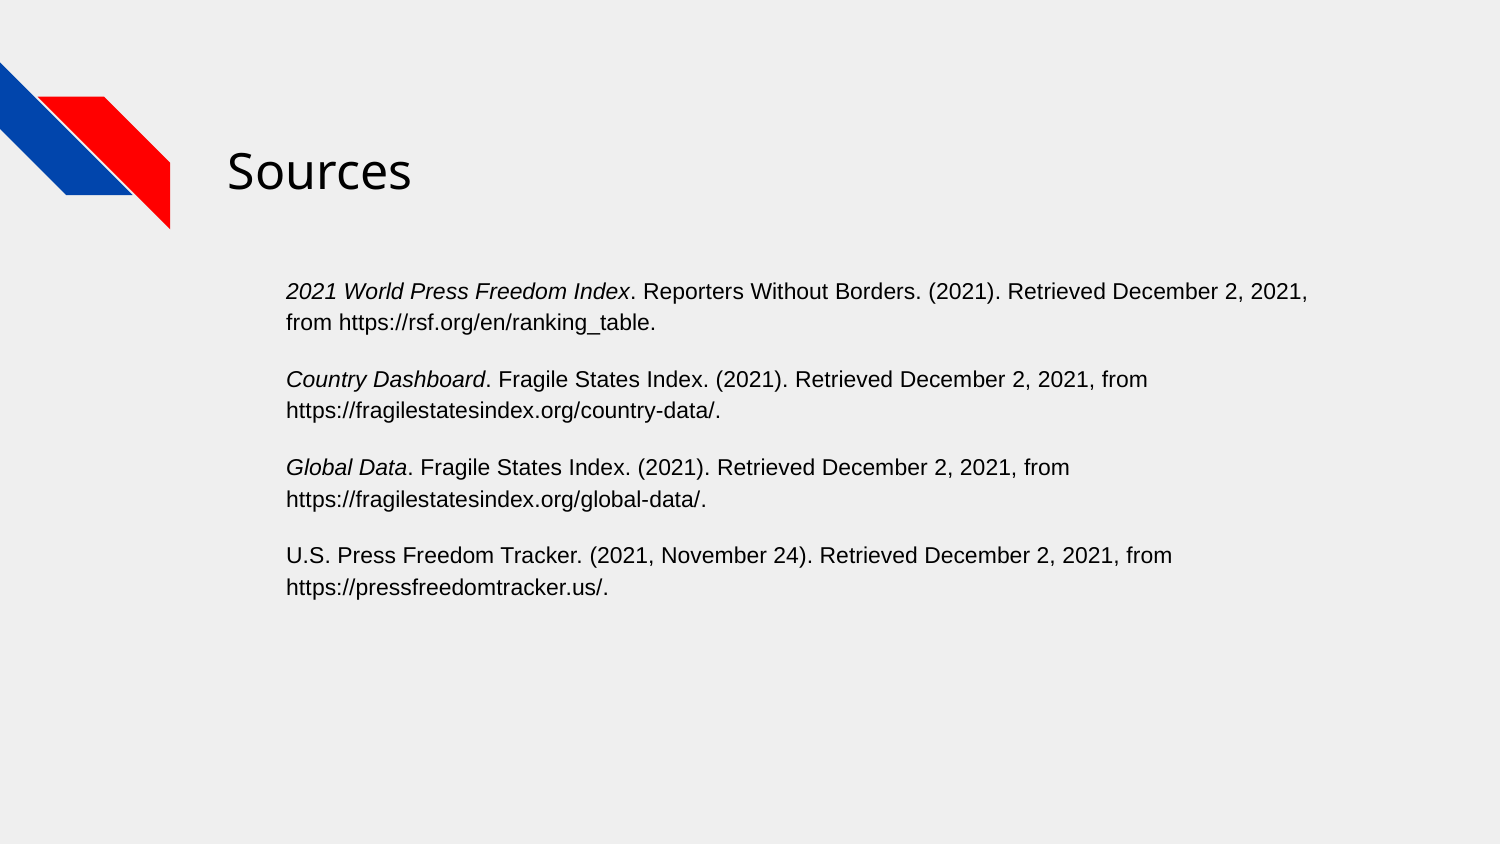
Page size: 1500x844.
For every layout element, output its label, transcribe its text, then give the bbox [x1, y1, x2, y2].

list 2021 World Press Freedom Index. Reporters Without Borders. (2021). Retrieved December 2, 2021, from https://rsf.org/en/ranking_table. Country Dashboard. Fragile States Index. (2021). Retrieved December 2, 2021, from https://fragilestatesindex.org/country-data/. Global Data. Fragile States Index. (2021). Retrieved December 2, 2021, from https://fragilestatesindex.org/global-data/. U.S. Press Freedom Tracker. (2021, November 24). Retrieved December 2, 2021, from https://pressfreedomtracker.us/. [212, 257, 1368, 735]
title Sources [212, 64, 1368, 215]
